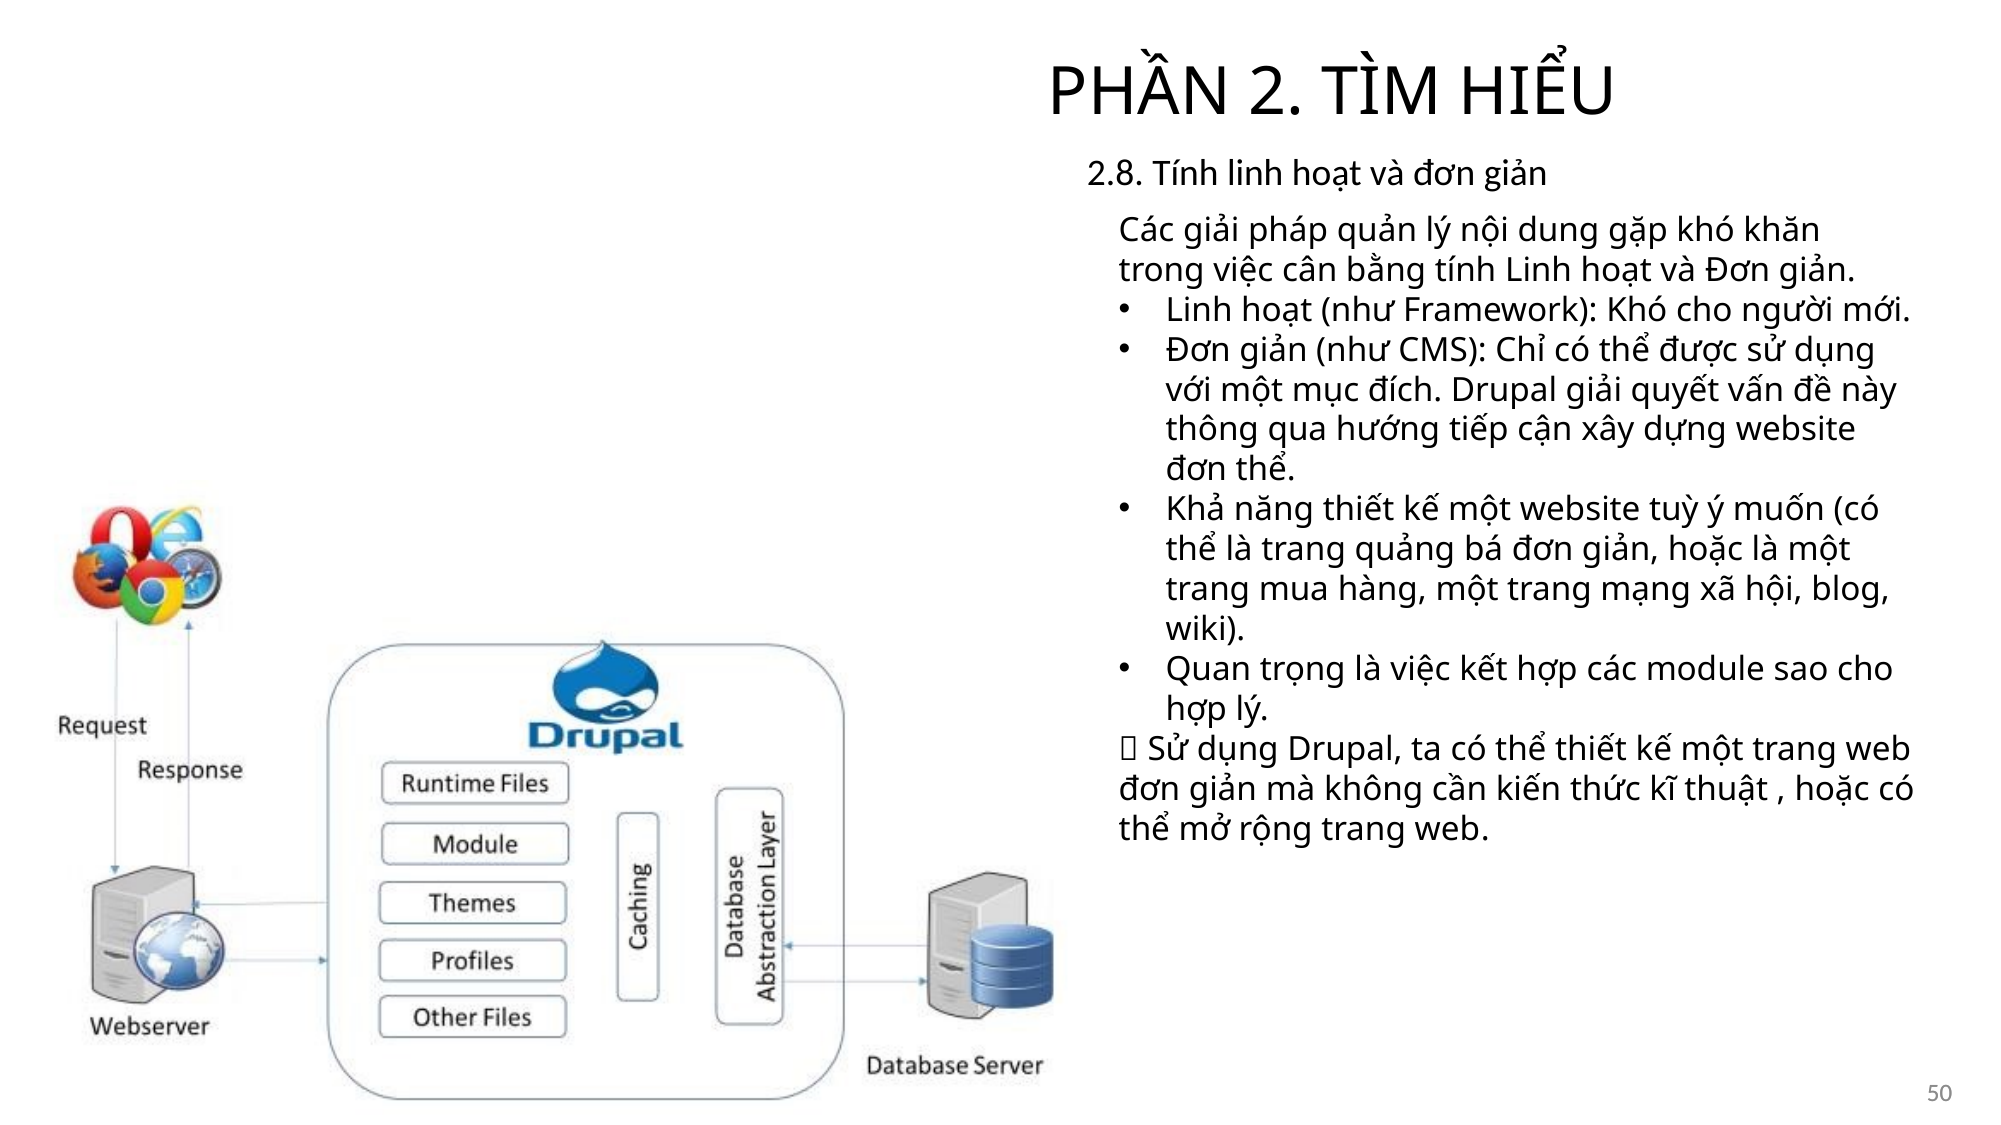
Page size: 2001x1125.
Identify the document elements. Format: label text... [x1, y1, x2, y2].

picture [0, 0, 1076, 1124]
text_box 2.8. Tính linh hoạt và đơn giản [1072, 140, 1915, 200]
slide_number 50 [1894, 1061, 1968, 1121]
text_box Các giải pháp quản lý nội dung gặp khó khăn trong việc cân bằng tính Linh hoạt và Đơn giản. Linh hoạt (như Framework): Khó cho người mới. Đơn giản (như CMS): Chỉ có thể được sử dụng với một mục đích. Drupal giải quyết vấn đề này thông qua hướng tiếp cận xây dựng website đơn thể. Khả năng thiết kế một website tuỳ ý muốn (có thể là trang quảng bá đơn giản, hoặc là một trang mua hàng, một trang mạng xã hội, blog, wiki). Quan trọng là việc kết hợp các module sao cho hợp lý.  Sử dụng Drupal, ta có thể thiết kế một trang web đơn giản mà không cần kiến thức kĩ thuật , hoặc có thể mở rộng trang web. [1104, 200, 1931, 855]
title Phần 2. Tìm hiểu [1032, 0, 2000, 145]
